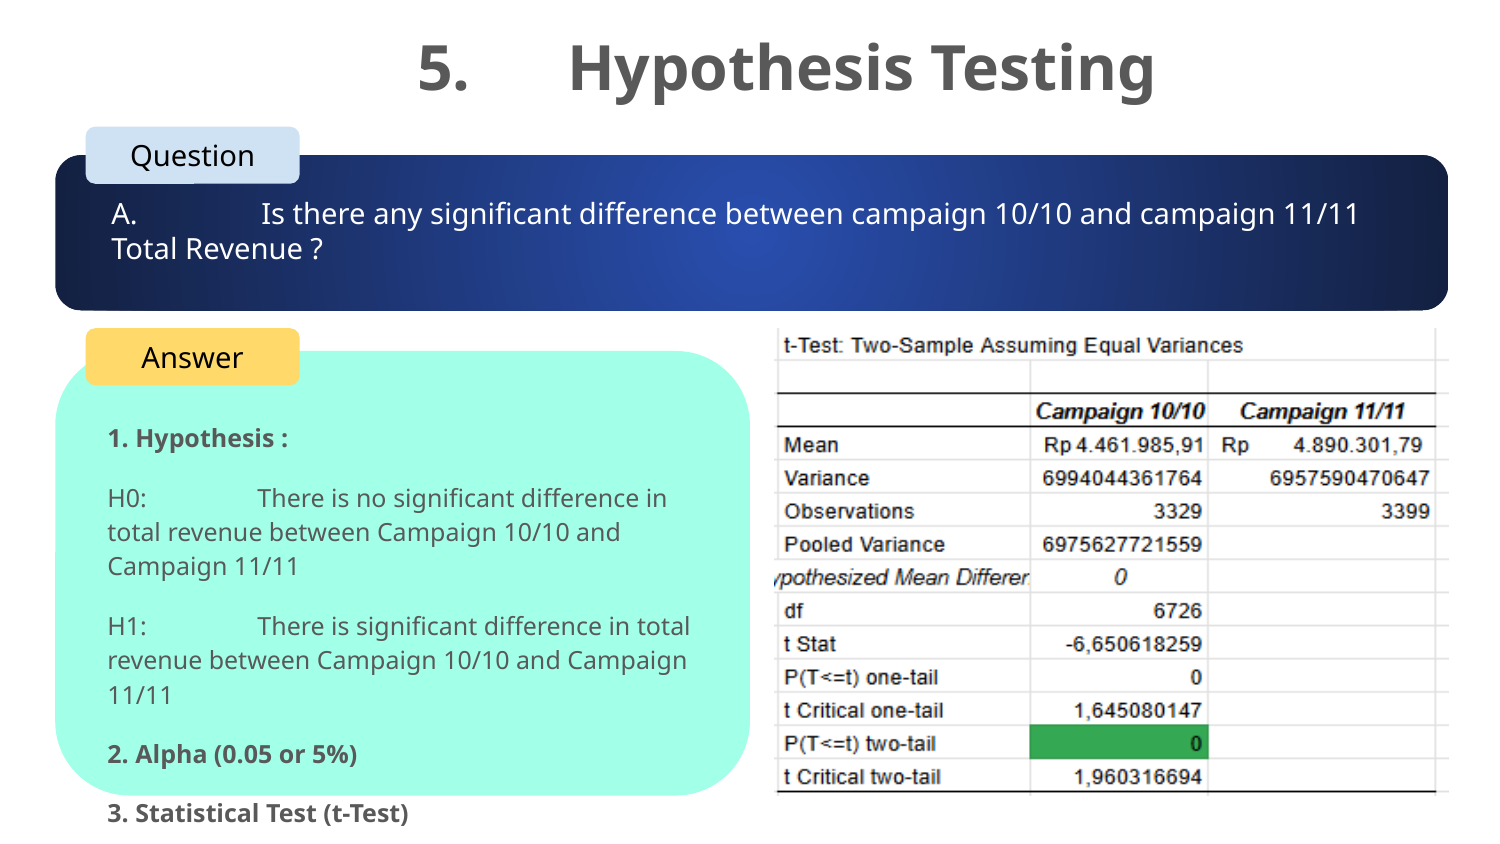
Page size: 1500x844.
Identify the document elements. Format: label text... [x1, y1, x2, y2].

text_box 1. Hypothesis : H0: There is no significant difference in total revenue between Campaign 10/10 and Campaign 11/11 H1: There is significant difference in total revenue between Campaign 10/10 and Campaign 11/11 2. Alpha (0.05 or 5%) 3. Statistical Test (t-Test) [92, 403, 717, 844]
text_box Question [85, 126, 300, 184]
picture [774, 327, 1449, 796]
text_box [55, 350, 750, 786]
text_box [55, 155, 1449, 311]
text_box Answer [85, 328, 300, 386]
list 5. Hypothesis Testing [257, 15, 1242, 115]
text_box A. Is there any significant difference between campaign 10/10 and campaign 11/11 Total Revenue ? [96, 180, 1411, 280]
